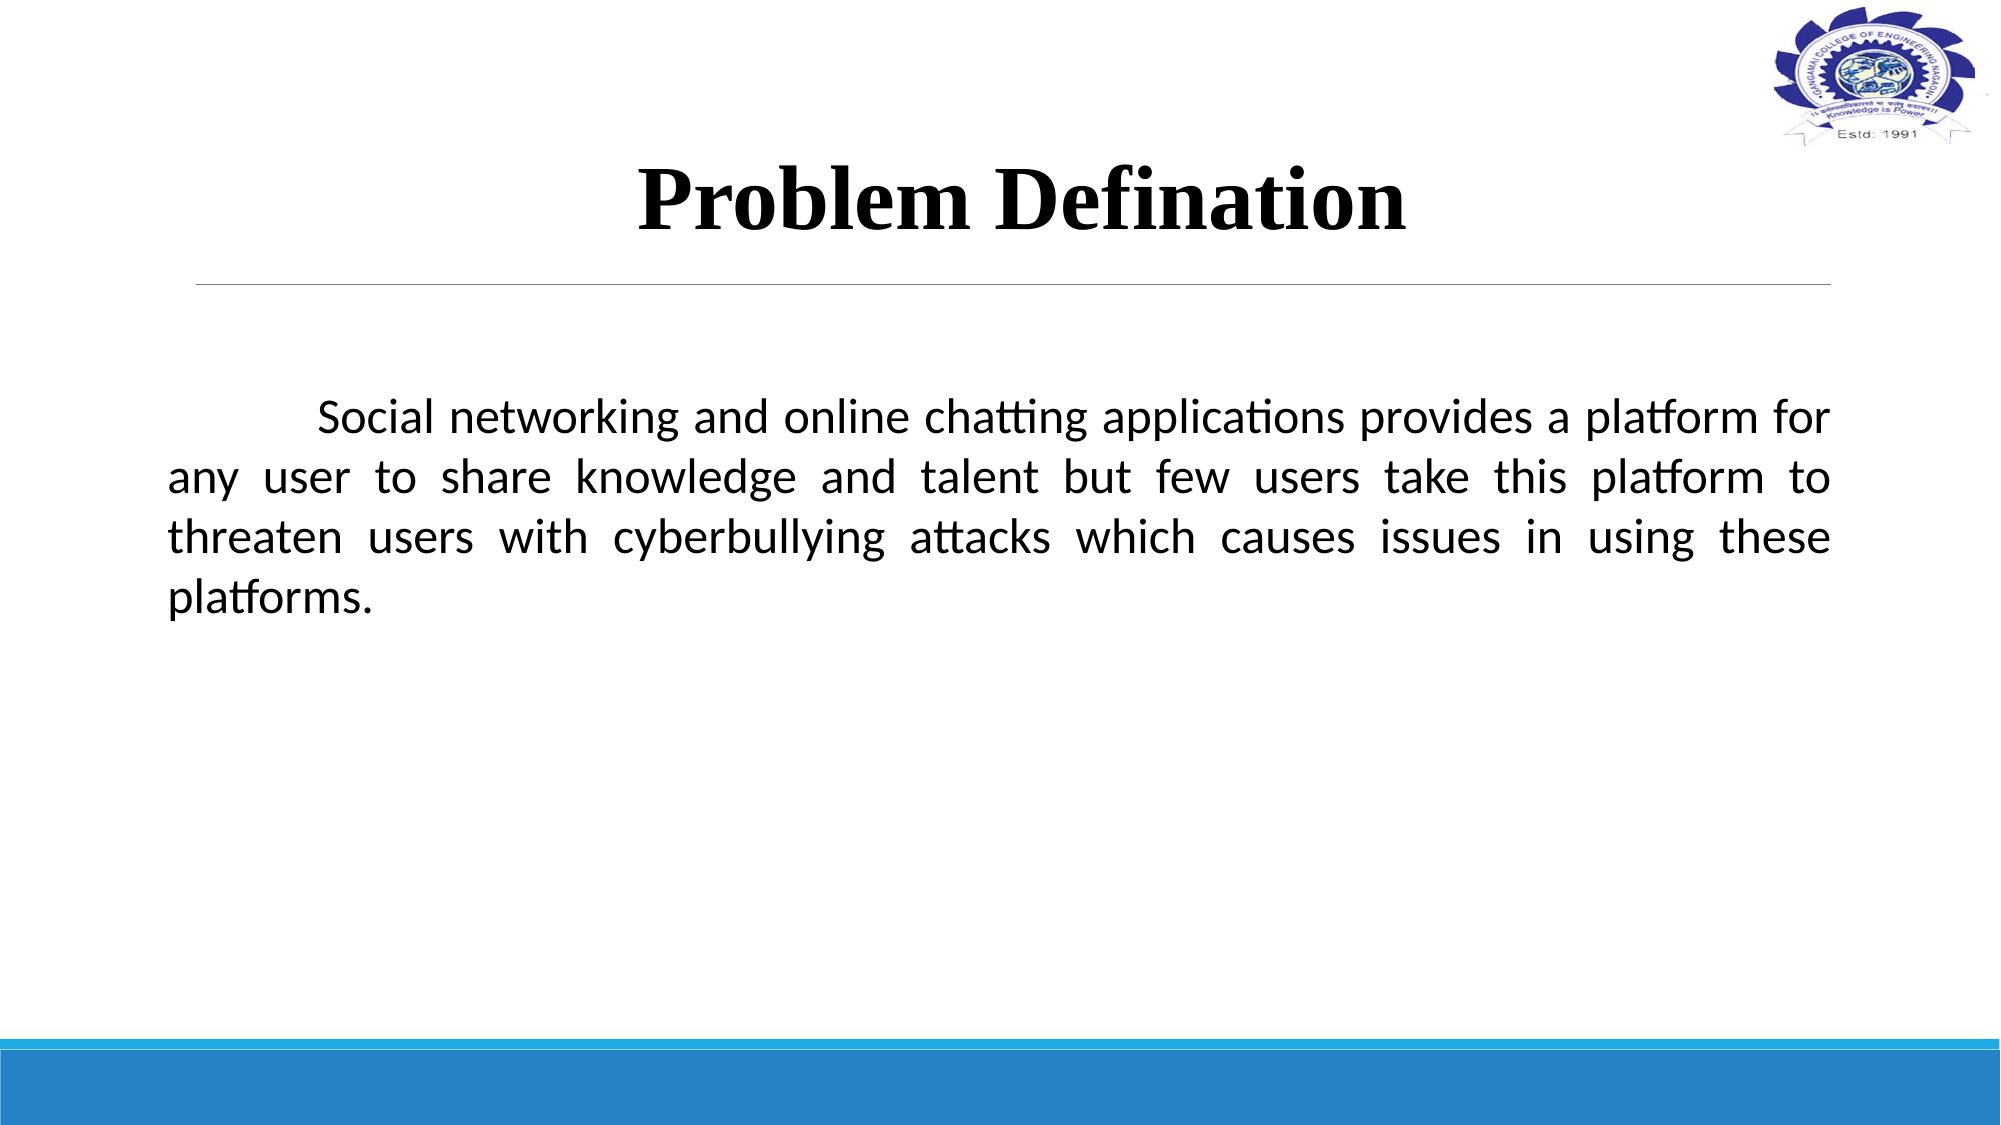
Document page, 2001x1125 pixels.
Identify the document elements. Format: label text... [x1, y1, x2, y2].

picture [1749, 0, 1988, 160]
list Social networking and online chatting applications provides a platform for any user to share knowledge and talent but few users take this platform to threaten users with cyberbullying attacks which causes issues in using these platforms. [167, 383, 1833, 748]
title Problem Defination [637, 137, 1476, 249]
